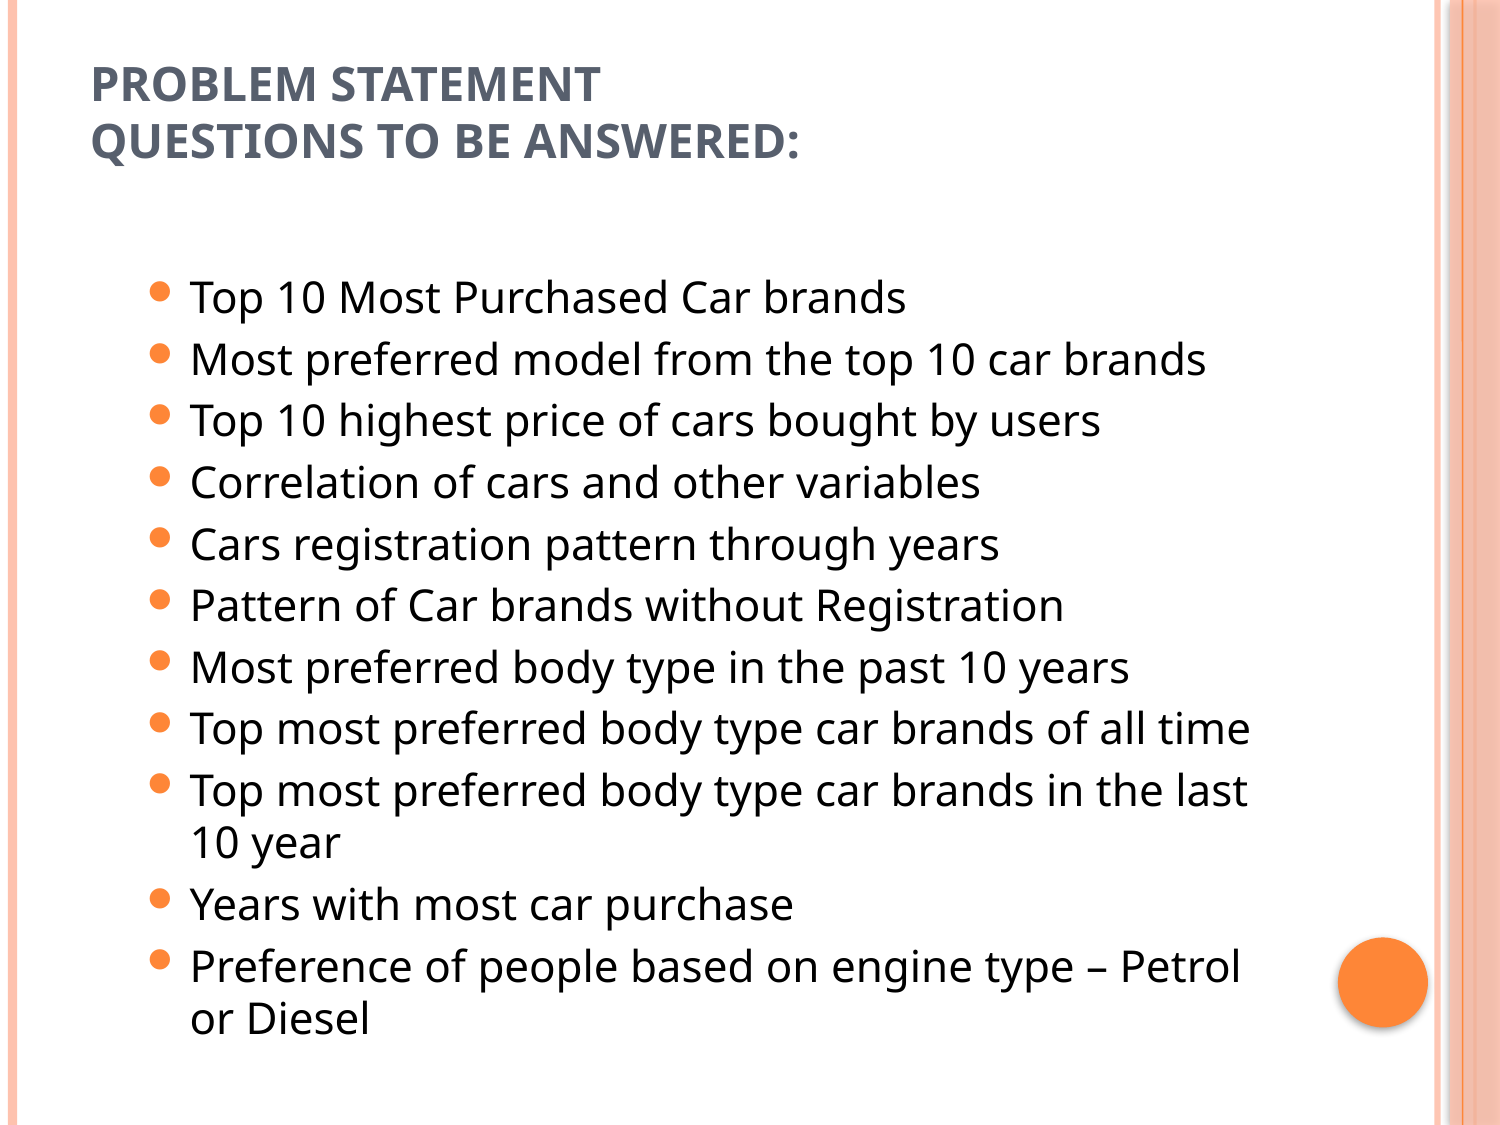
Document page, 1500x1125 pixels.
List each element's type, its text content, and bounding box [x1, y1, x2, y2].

list Top 10 Most Purchased Car brands Most preferred model from the top 10 car brands Top 10 highest price of cars bought by users Correlation of cars and other variables Cars registration pattern through years Pattern of Car brands without Registration Most preferred body type in the past 10 years Top most preferred body type car brands of all time Top most preferred body type car brands in the last 10 year Years with most car purchase Preference of people based on engine type – Petrol or Diesel [75, 262, 1300, 1062]
title Problem Statement Questions to be answered: [75, 45, 1300, 233]
